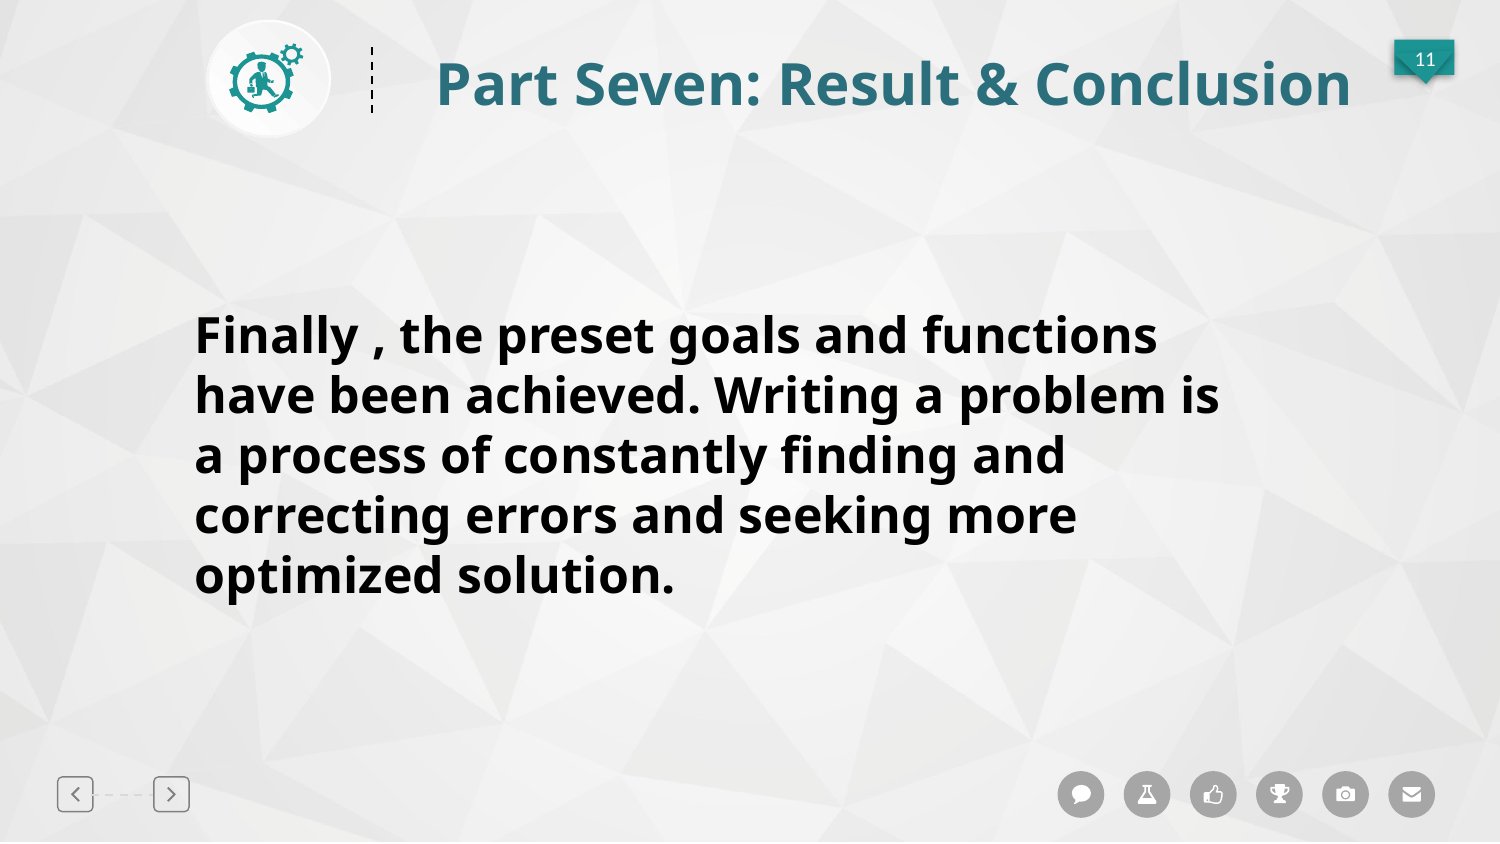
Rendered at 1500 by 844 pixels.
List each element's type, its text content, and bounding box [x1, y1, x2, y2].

picture [0, 0, 1500, 842]
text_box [1057, 770, 1105, 819]
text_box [1388, 770, 1436, 819]
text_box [1189, 770, 1237, 819]
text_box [206, 19, 332, 139]
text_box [1123, 770, 1171, 819]
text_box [1321, 770, 1370, 819]
text_box Finally , the preset goals and functions have been achieved. Writing a problem is a process of constantly finding and correcting errors and seeking more optimized solution. [194, 303, 1223, 604]
text_box Part Seven: Result & Conclusion [413, 39, 1369, 195]
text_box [1255, 770, 1304, 819]
